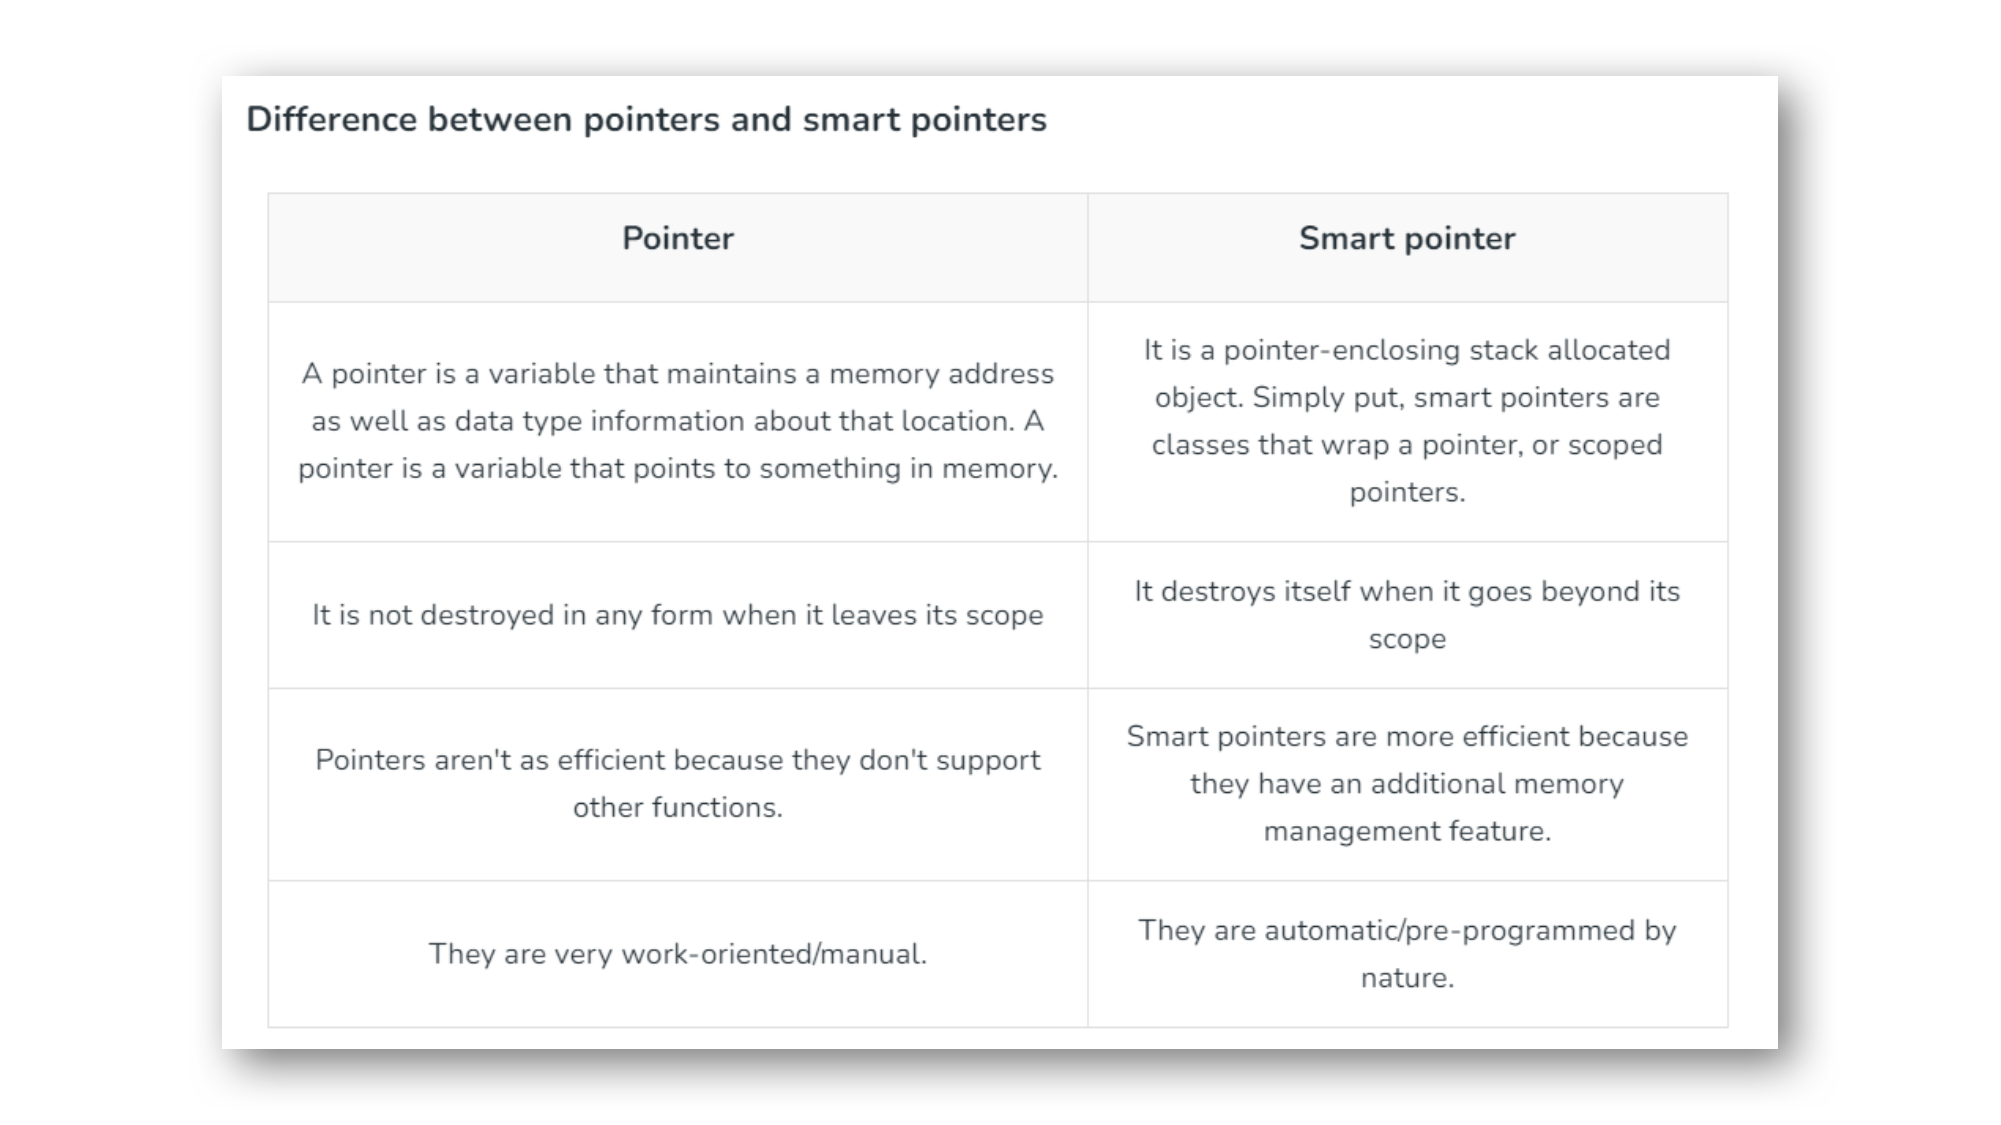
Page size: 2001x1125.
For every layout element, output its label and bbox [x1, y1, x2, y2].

list [222, 76, 1778, 1049]
